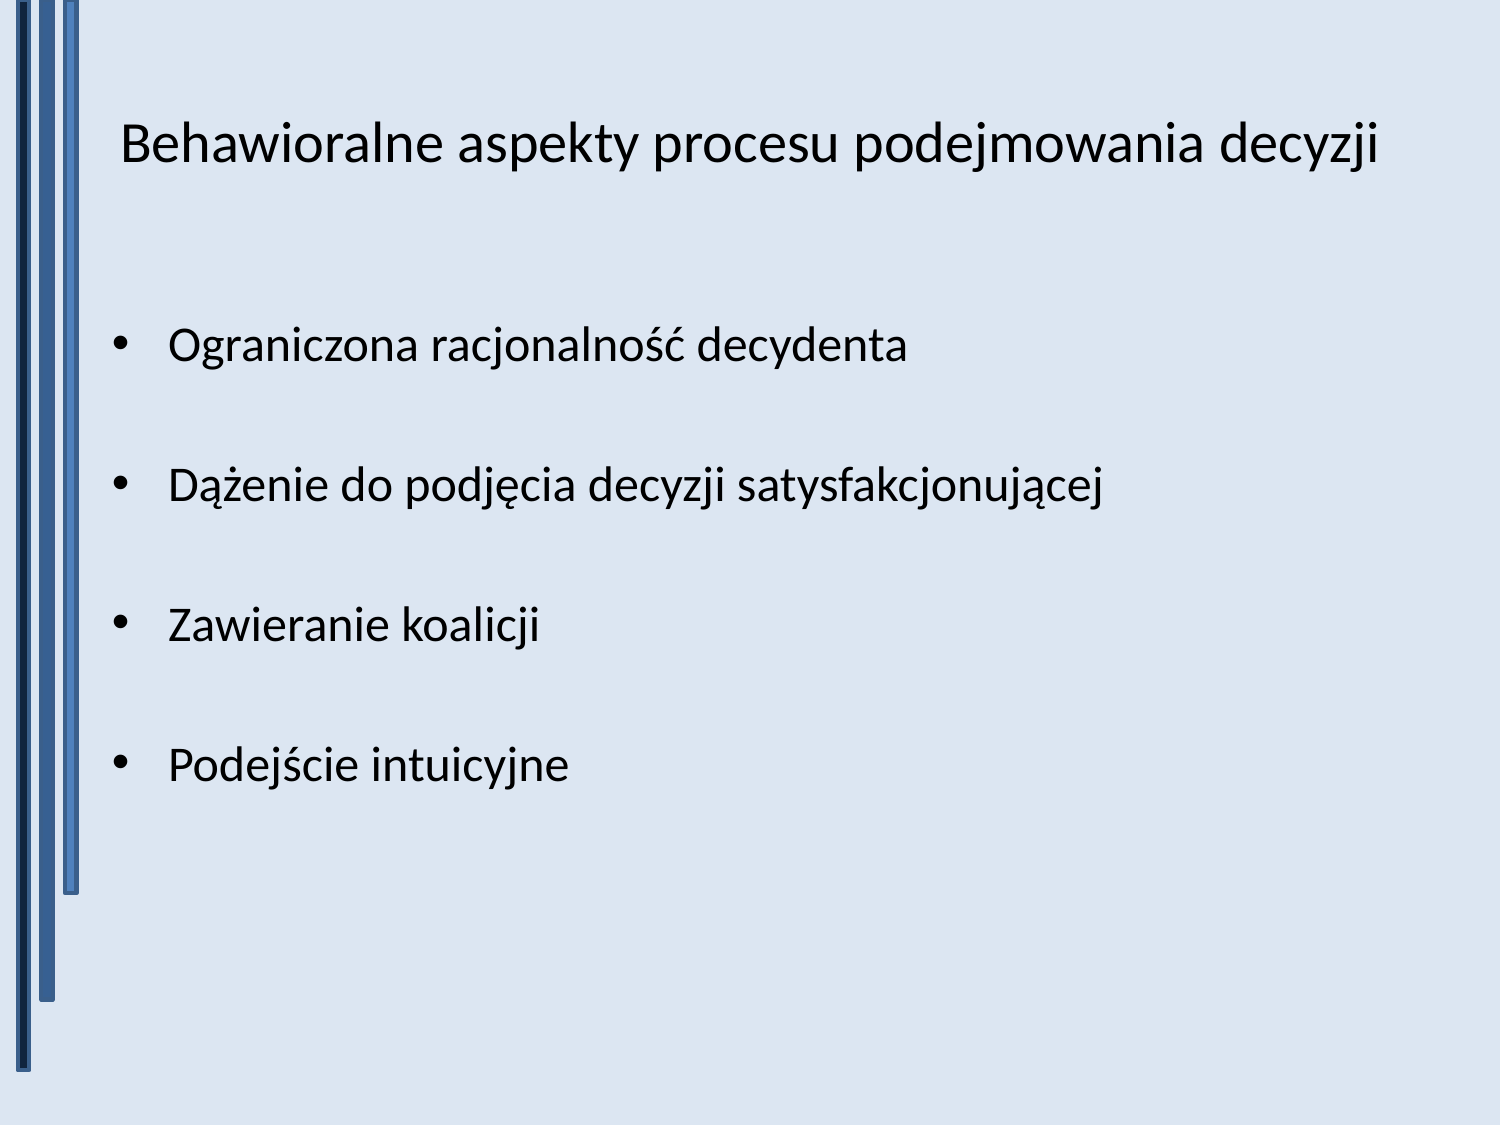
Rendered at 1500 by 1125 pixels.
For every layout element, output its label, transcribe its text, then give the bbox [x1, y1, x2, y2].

list Ograniczona racjonalność decydenta Dążenie do podjęcia decyzji satysfakcjonującej Zawieranie koalicji Podejście intuicyjne [96, 304, 1447, 1047]
text_box [16, 0, 31, 1072]
text_box [63, 0, 79, 895]
text_box [39, 0, 55, 1002]
title Behawioralne aspekty procesu podejmowania decyzji [79, 45, 1425, 233]
